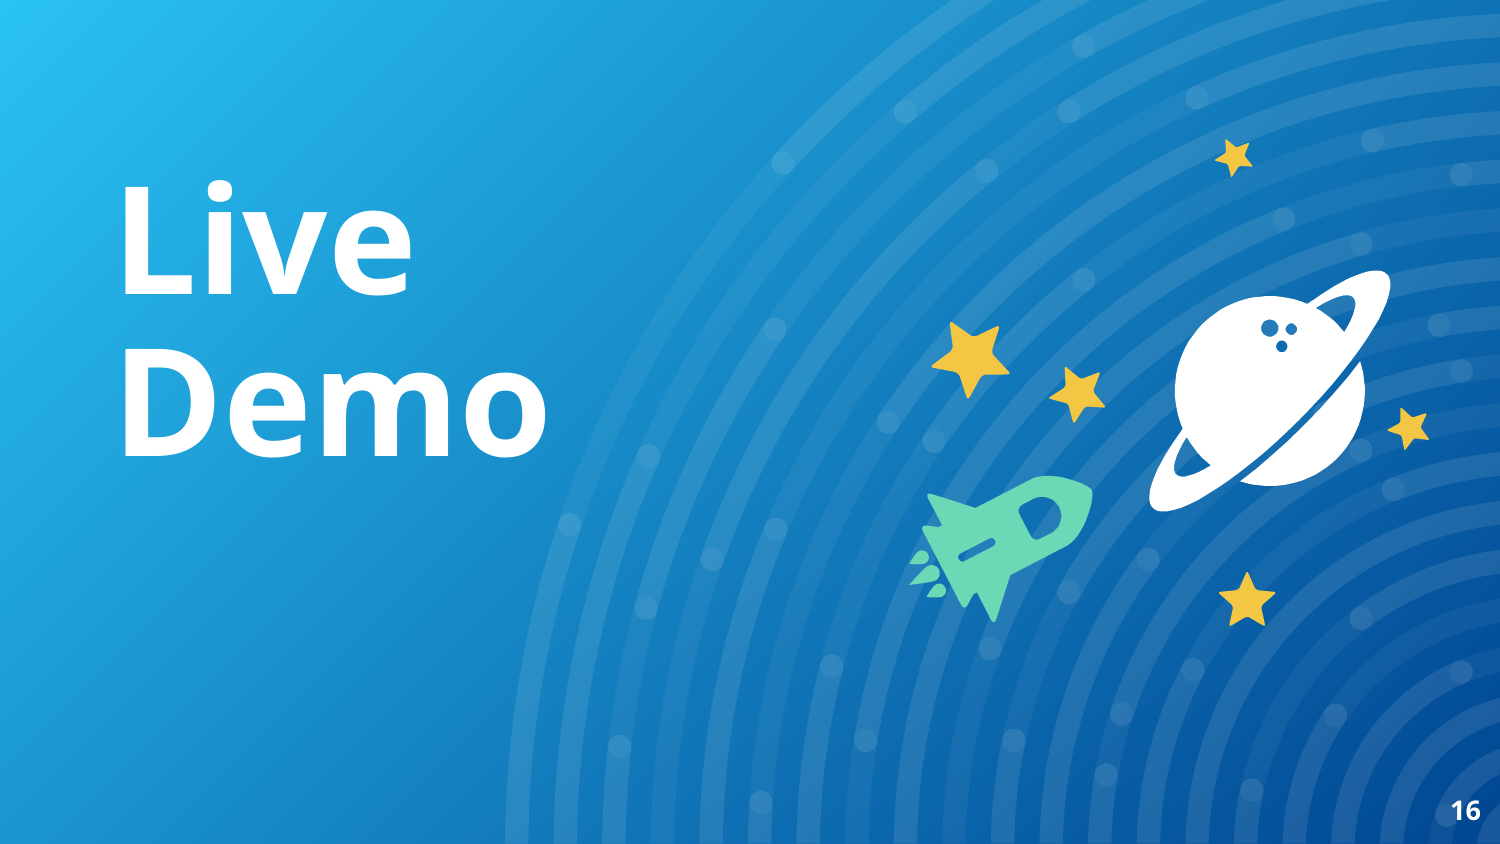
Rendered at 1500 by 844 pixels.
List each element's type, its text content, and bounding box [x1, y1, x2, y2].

text_box [1215, 139, 1253, 177]
text_box [1049, 367, 1105, 423]
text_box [1149, 270, 1391, 512]
text_box [931, 322, 1010, 399]
title Live Demo [112, 164, 875, 489]
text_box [916, 459, 1077, 620]
slide_number ‹#› [1391, 779, 1482, 844]
text_box [1396, 407, 1429, 450]
text_box [1219, 572, 1276, 626]
